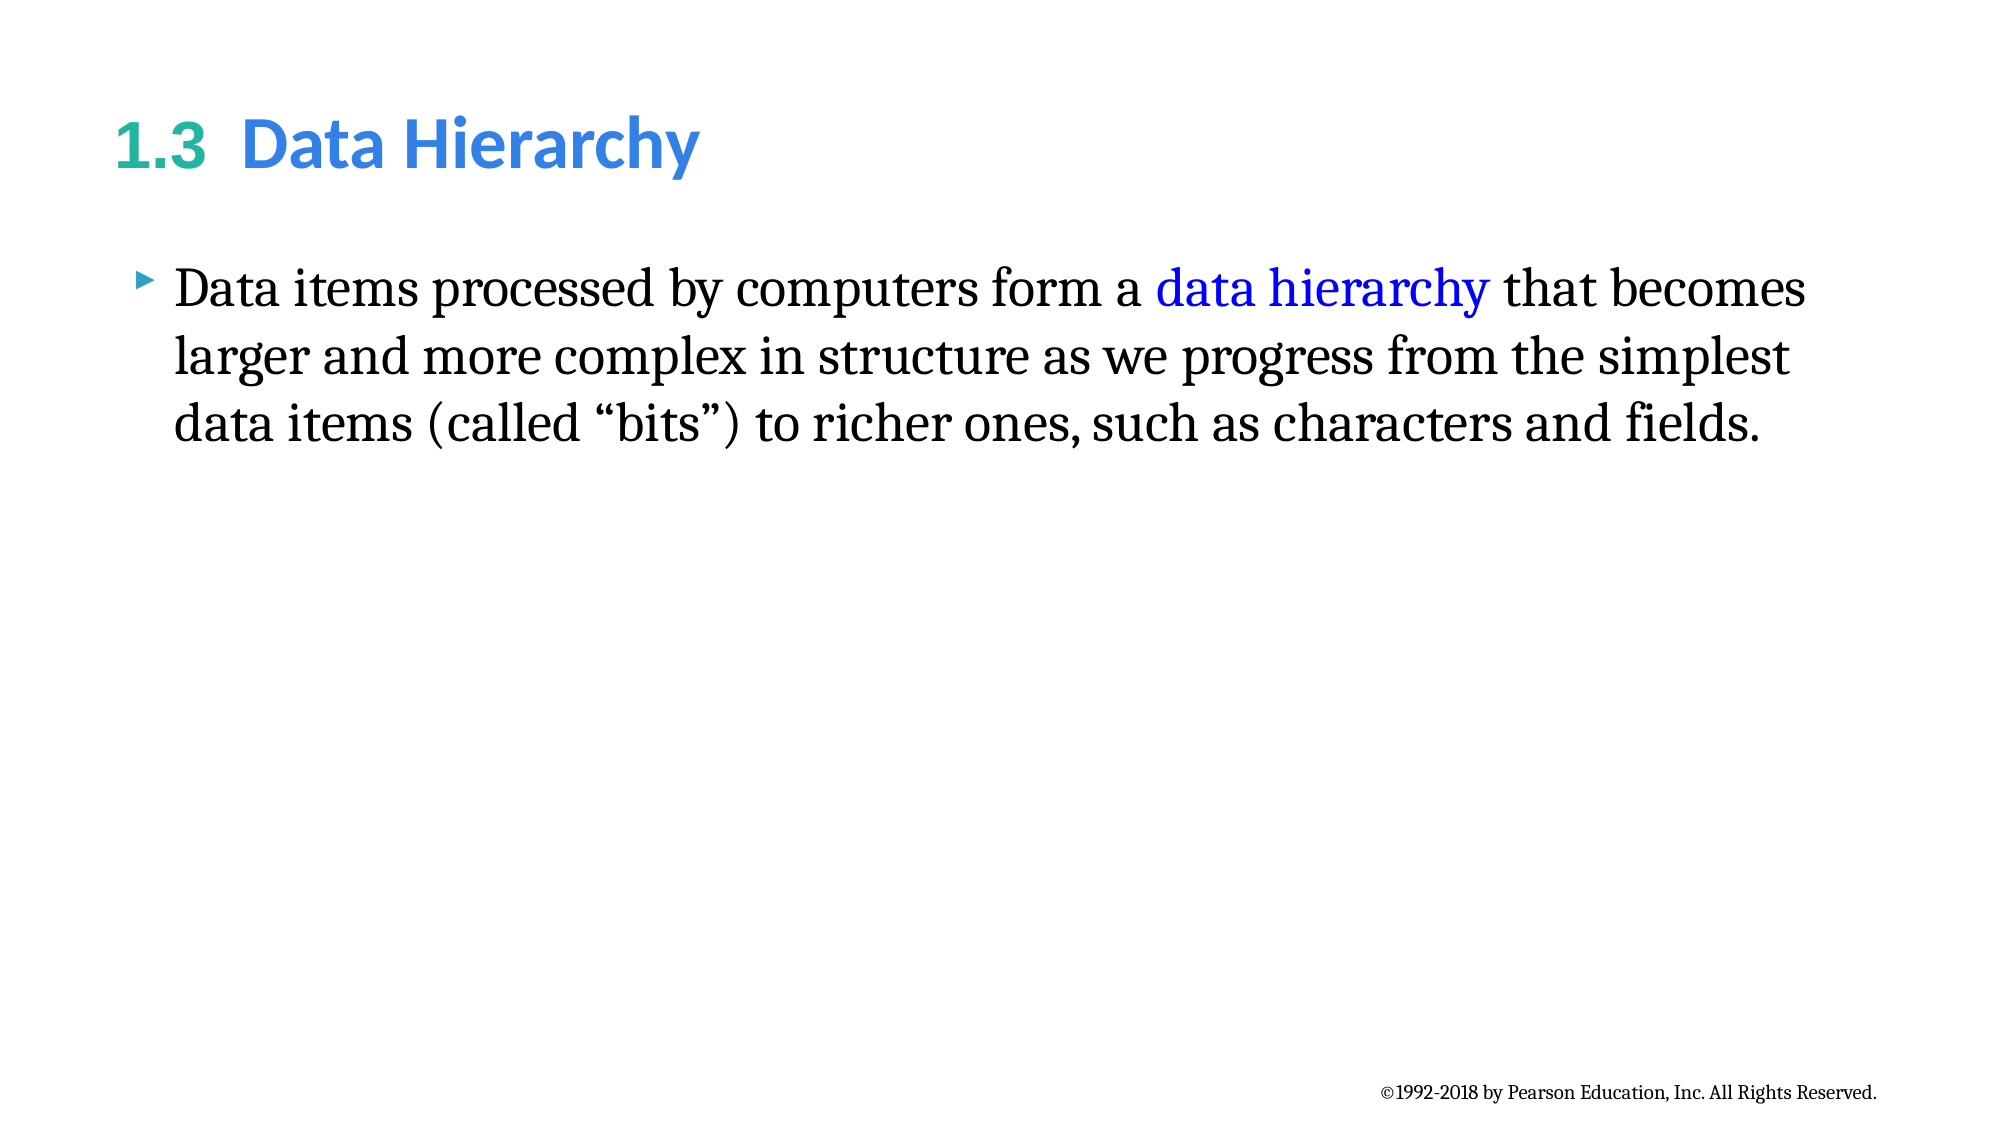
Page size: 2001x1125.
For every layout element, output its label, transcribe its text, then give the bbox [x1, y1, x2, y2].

footer ©1992-2018 by Pearson Education, Inc. All Rights Reserved. [736, 1051, 1892, 1112]
list Data items processed by computers form a data hierarchy that becomes larger and more complex in structure as we progress from the simplest data items (called “bits”) to richer ones, such as characters and fields. [99, 242, 1900, 986]
title 1.3 Data Hierarchy [99, 45, 1900, 233]
